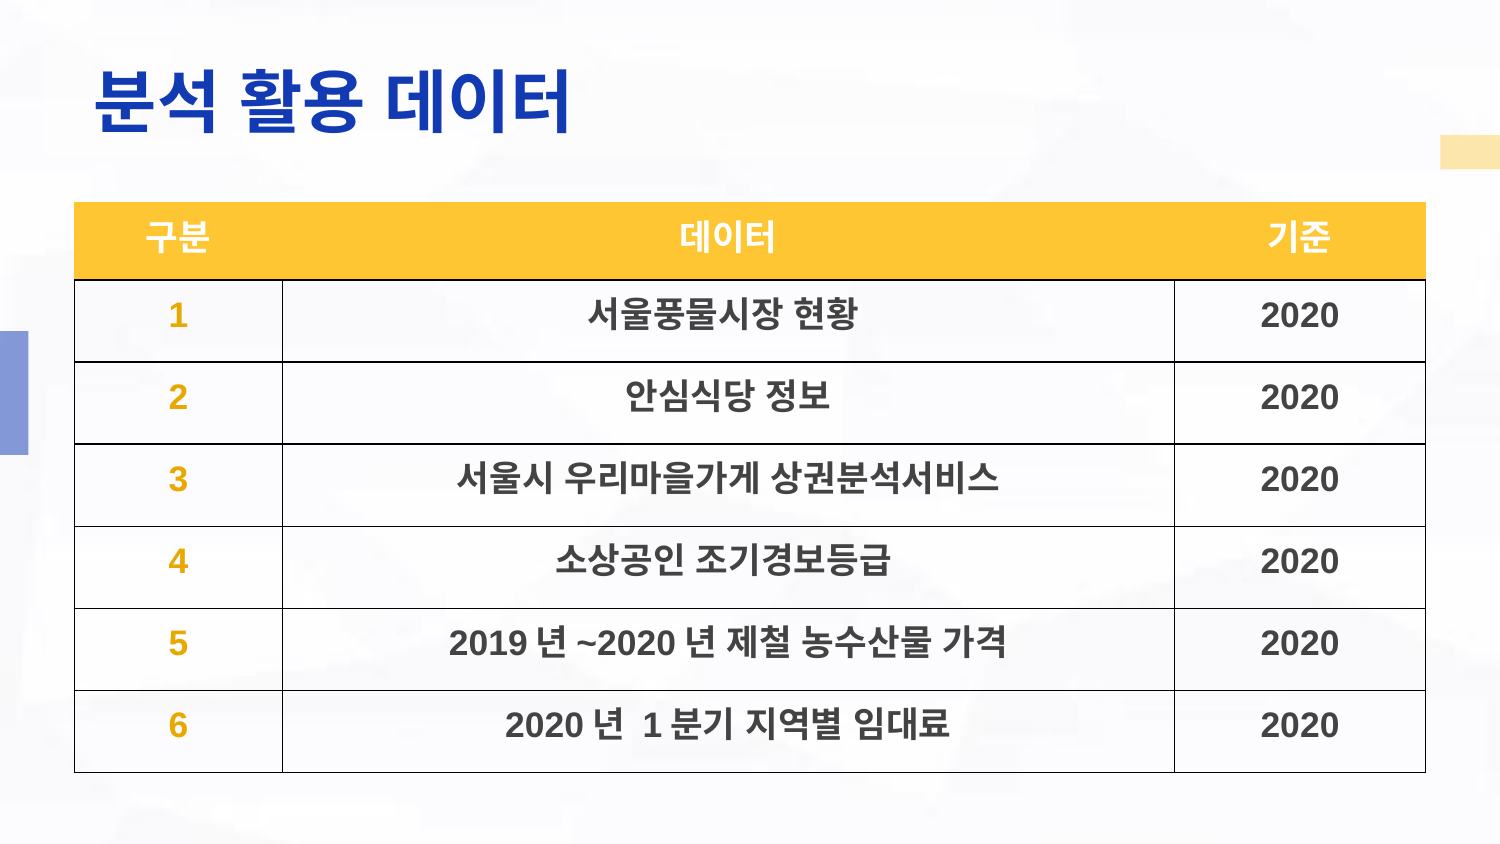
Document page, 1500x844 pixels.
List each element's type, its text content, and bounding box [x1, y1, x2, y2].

table_cell 2020 [1175, 691, 1425, 772]
table_cell 2020 [1175, 527, 1425, 608]
table_cell 서울풍물시장 현황 [283, 281, 1174, 361]
text_box [1440, 135, 1500, 170]
table_header 기준 [1175, 204, 1425, 279]
table_cell 2020 [1175, 609, 1425, 690]
table_cell 5 [75, 609, 282, 690]
table_header 데이터 [283, 204, 1174, 279]
table_cell 2 [75, 363, 282, 443]
table_cell 안심식당 정보 [283, 363, 1174, 443]
table_cell 2020 [1175, 281, 1425, 361]
table_cell 2020년 1분기 지역별 임대료 [283, 691, 1174, 772]
table_cell 2019년~2020년 제철 농수산물 가격 [283, 609, 1174, 690]
title 분석 활용 데이터 [43, 16, 1035, 157]
text_box [449, 44, 1463, 163]
text_box [0, 331, 29, 455]
table_cell 2020 [1175, 445, 1425, 526]
table_cell 1 [75, 281, 282, 361]
table_cell 3 [75, 445, 282, 526]
table_header 구분 [75, 204, 282, 279]
table_cell 서울시 우리마을가게 상권분석서비스 [283, 445, 1174, 526]
picture [0, 0, 1500, 844]
table_cell 6 [75, 691, 282, 772]
table_cell 소상공인 조기경보등급 [283, 527, 1174, 608]
table_cell 4 [75, 527, 282, 608]
table_cell 2020 [1175, 363, 1425, 443]
